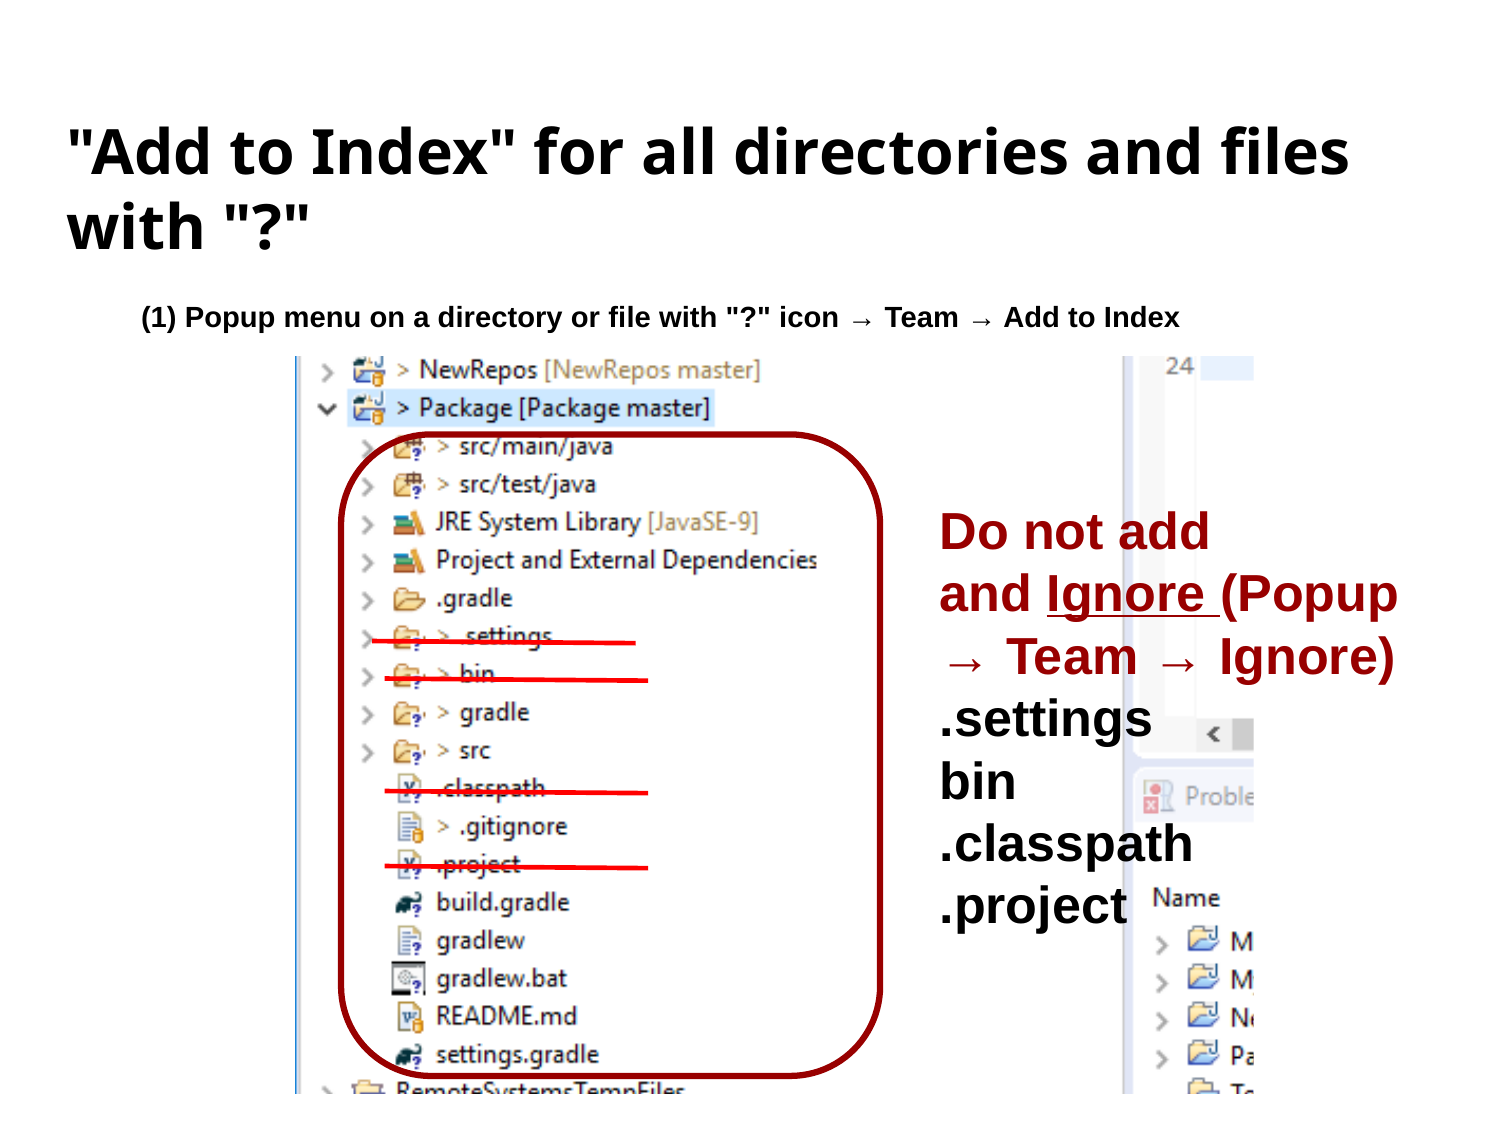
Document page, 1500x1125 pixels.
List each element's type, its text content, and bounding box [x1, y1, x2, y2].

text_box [384, 865, 649, 869]
text_box Do not add and Ignore (Popup → Team → Ignore) .settings bin .classpath .project [1259, 482, 1449, 623]
picture [294, 356, 1255, 1095]
text_box (1) Popup menu on a directory or file with "?" icon → Team → Add to Index [126, 283, 1330, 424]
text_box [384, 790, 649, 794]
title "Add to Index" for all directories and files with "?" [51, 97, 1449, 234]
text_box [371, 640, 636, 644]
